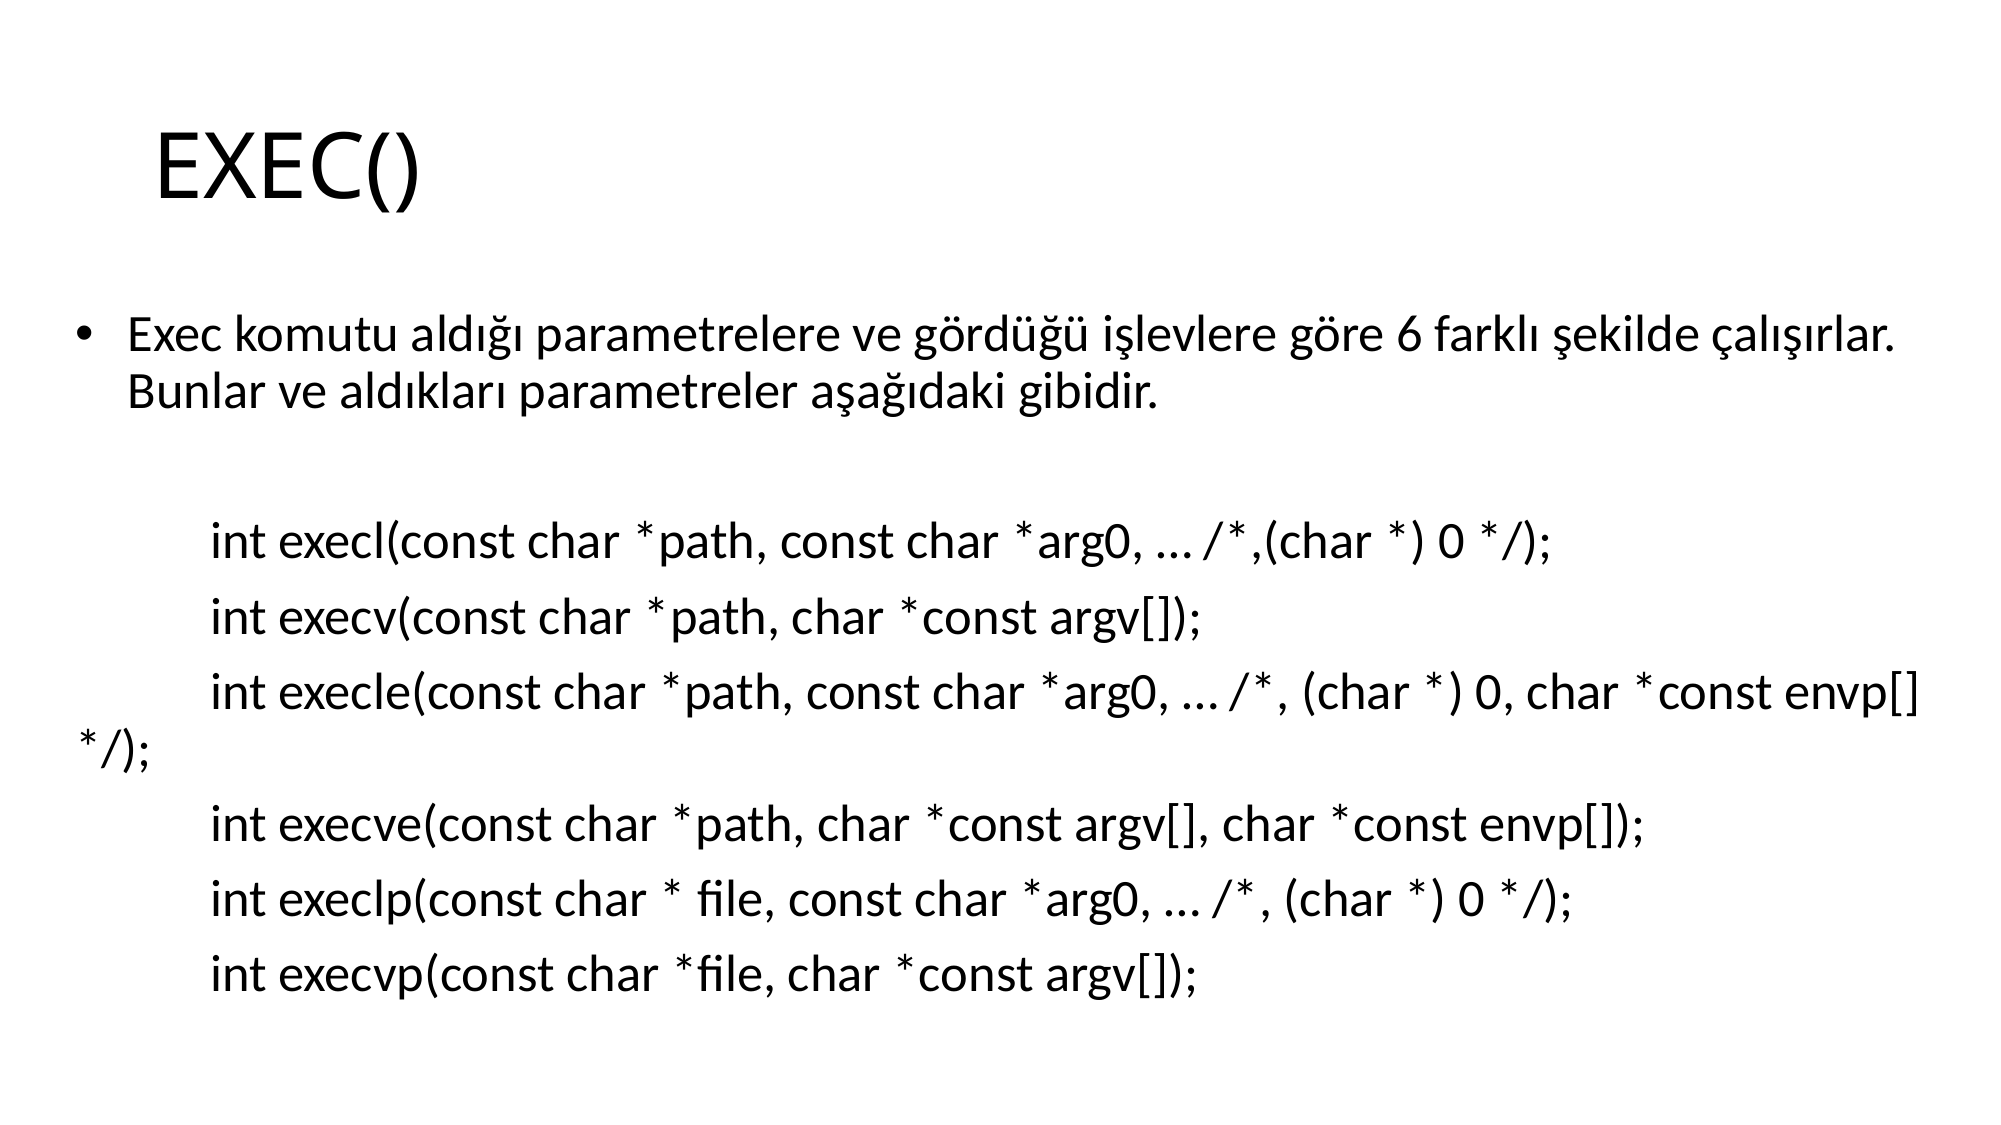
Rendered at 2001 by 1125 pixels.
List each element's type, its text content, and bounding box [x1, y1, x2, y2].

text_box EXEC() [137, 59, 1863, 278]
text_box Exec komutu aldığı parametrelere ve gördüğü işlevlere göre 6 farklı şekilde çalışırlar. Bunlar ve aldıkları parametreler aşağıdaki gibidir. int execl(const char *path, const char *arg0, … /*,(char *) 0 */); int execv(const char *path, char *const argv[]); int execle(const char *path, const char *arg0, … /*, (char *) 0, char *const envp[] */); int execve(const char *path, char *const argv[], char *const envp[]); int execlp(const char * file, const char *arg0, … /*, (char *) 0 */); int execvp(const char *file, char *const argv[]); [60, 299, 1975, 1014]
